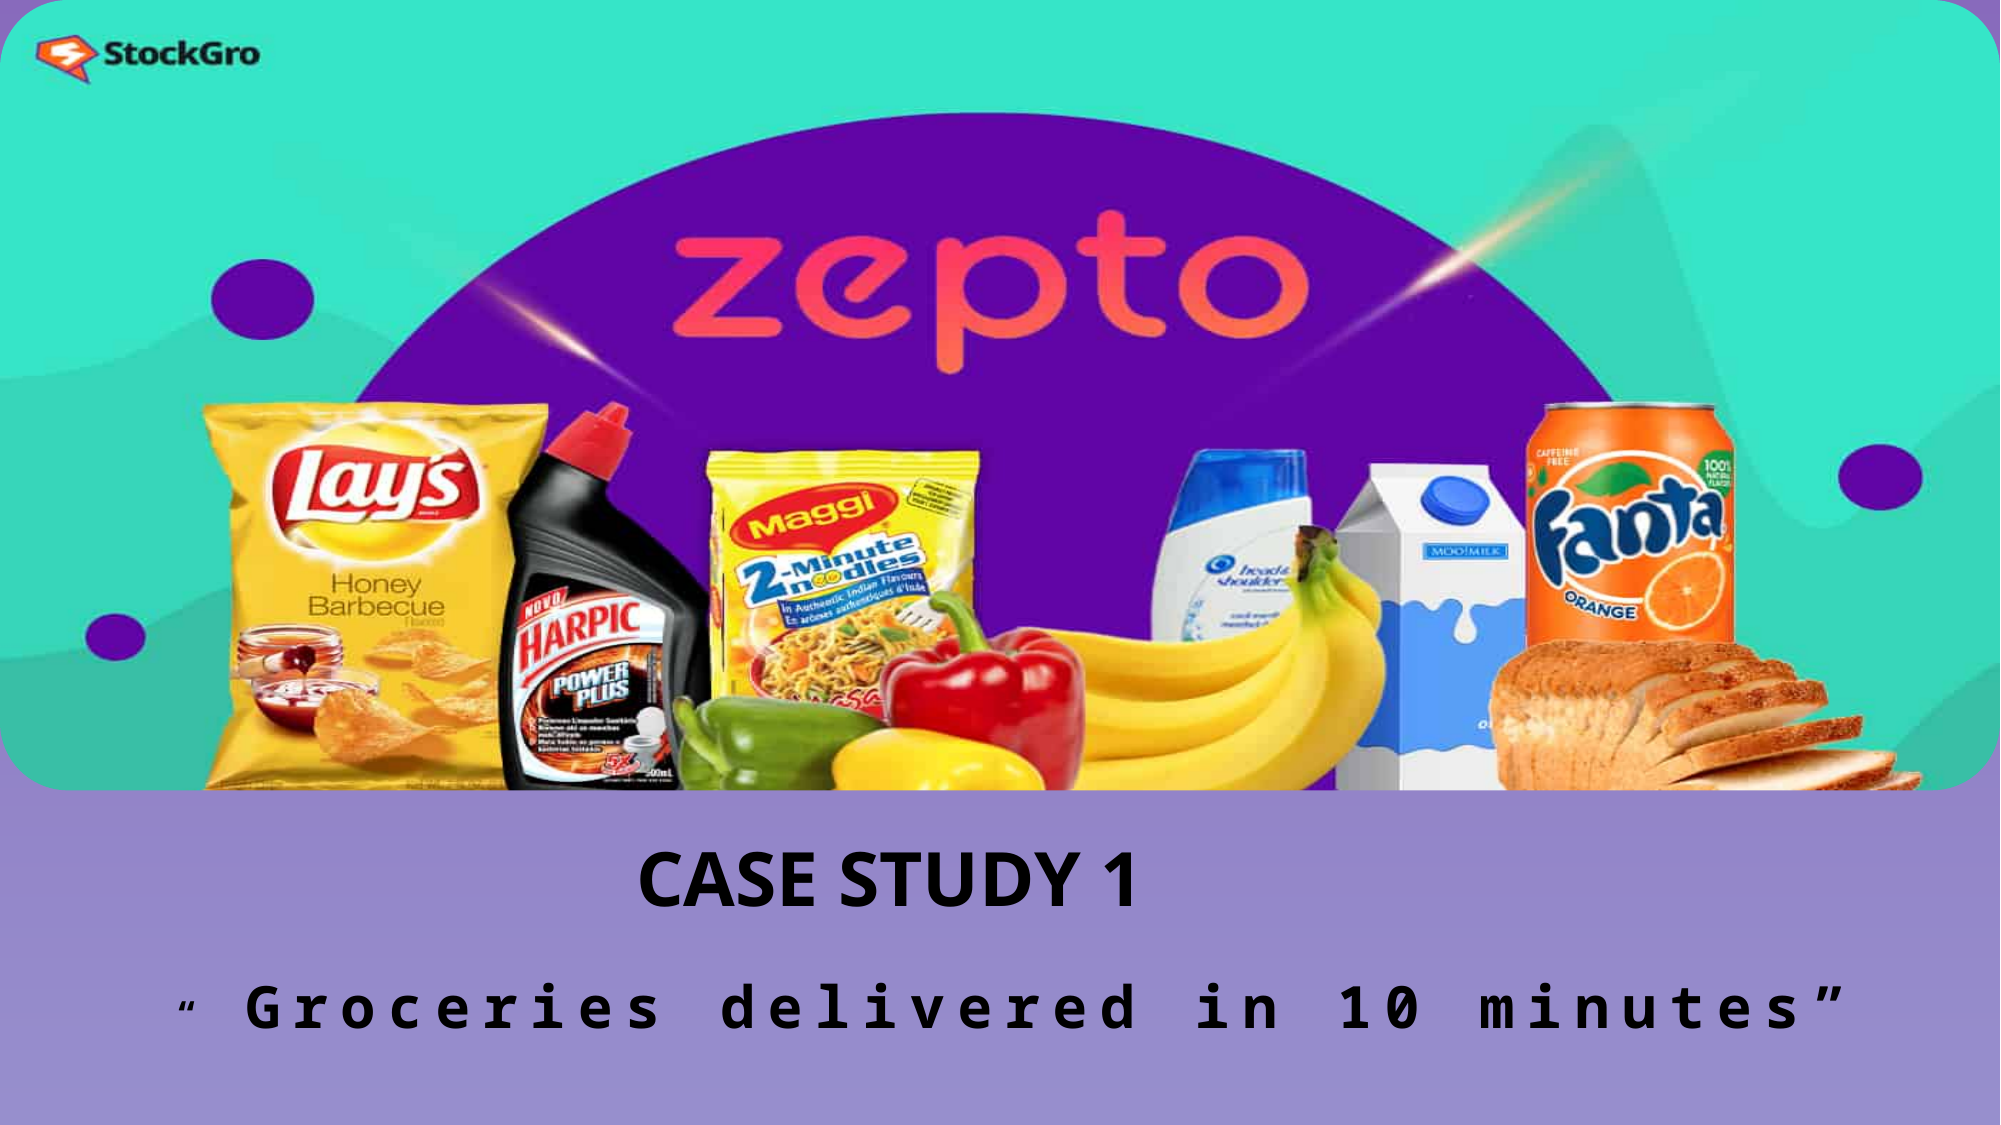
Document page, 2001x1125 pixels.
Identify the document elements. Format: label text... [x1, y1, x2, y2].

text_box CASE STUDY 1 [454, 823, 1365, 929]
text_box “ Groceries delivered in 10 minutes” [125, 963, 1946, 1048]
picture [0, 0, 2000, 791]
